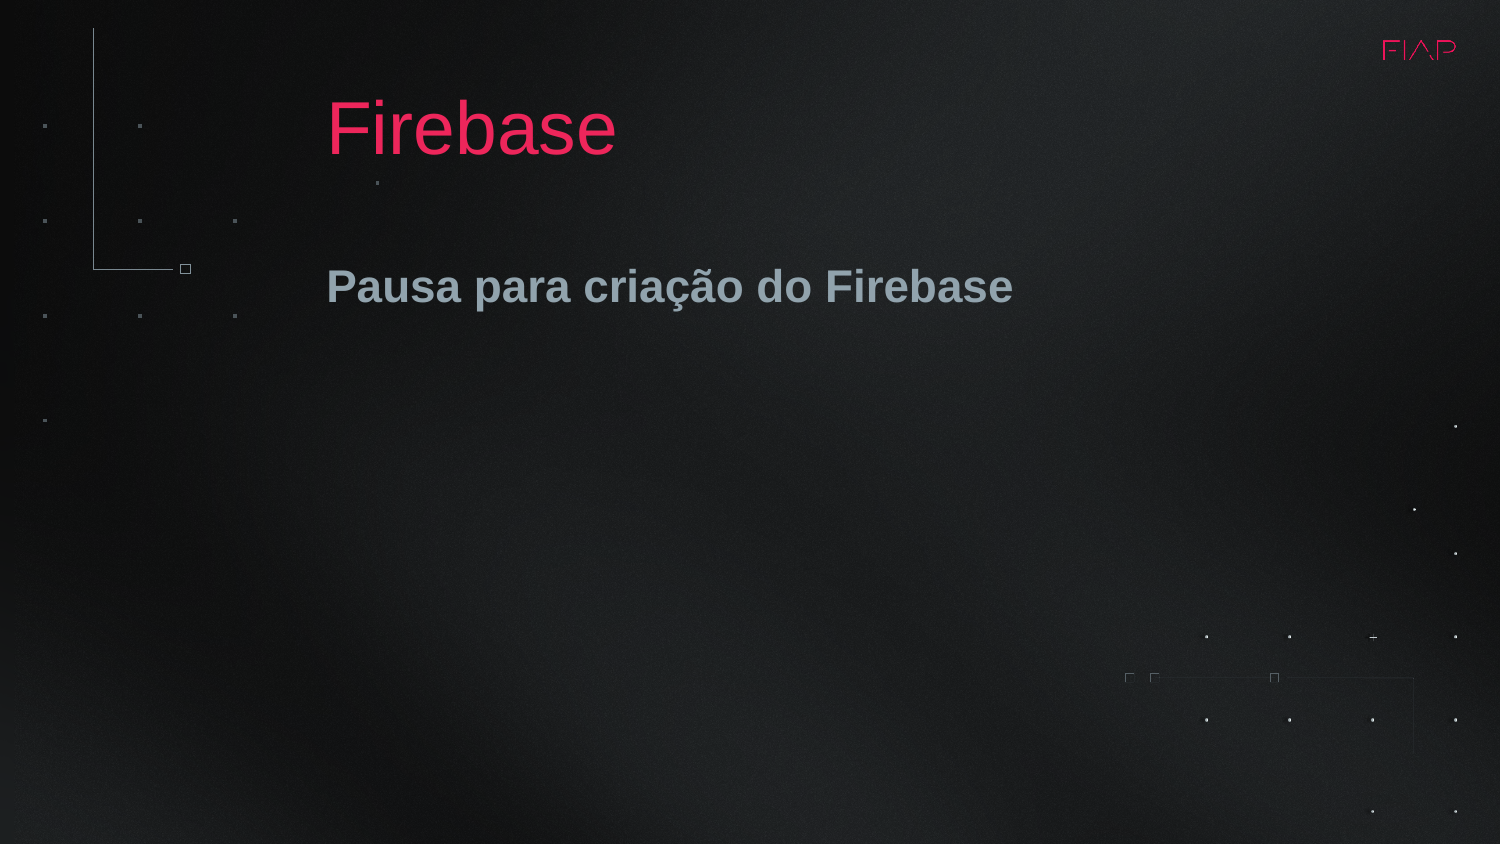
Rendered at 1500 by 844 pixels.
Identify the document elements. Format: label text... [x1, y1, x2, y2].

text_box Firebase [383, 72, 1126, 177]
picture [0, 0, 1500, 844]
text_box Pausa para criação do Firebase [383, 249, 1292, 370]
